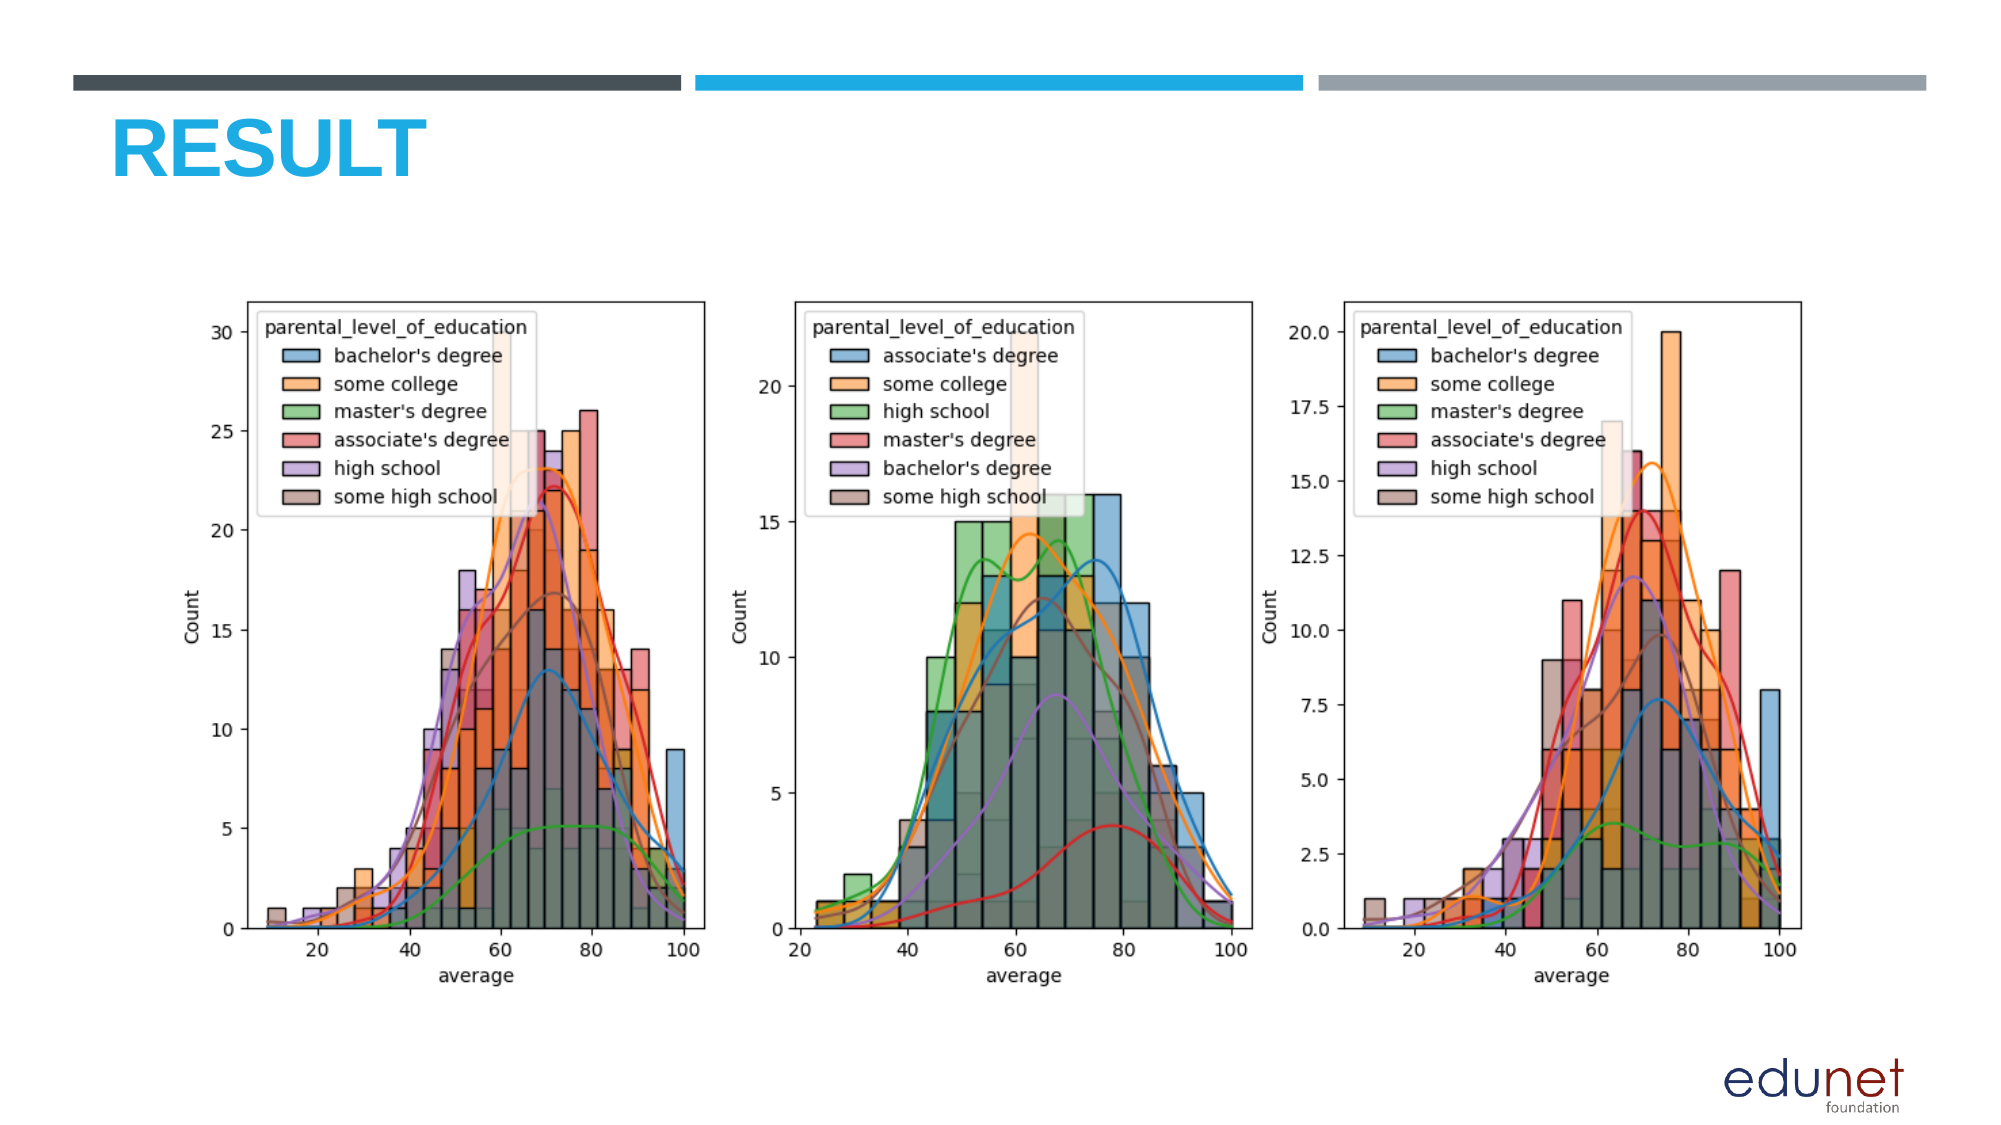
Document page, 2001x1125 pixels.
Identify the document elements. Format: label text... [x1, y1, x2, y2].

picture [1724, 1057, 1904, 1113]
picture [170, 288, 1813, 1001]
title RESULT [100, 81, 1900, 282]
